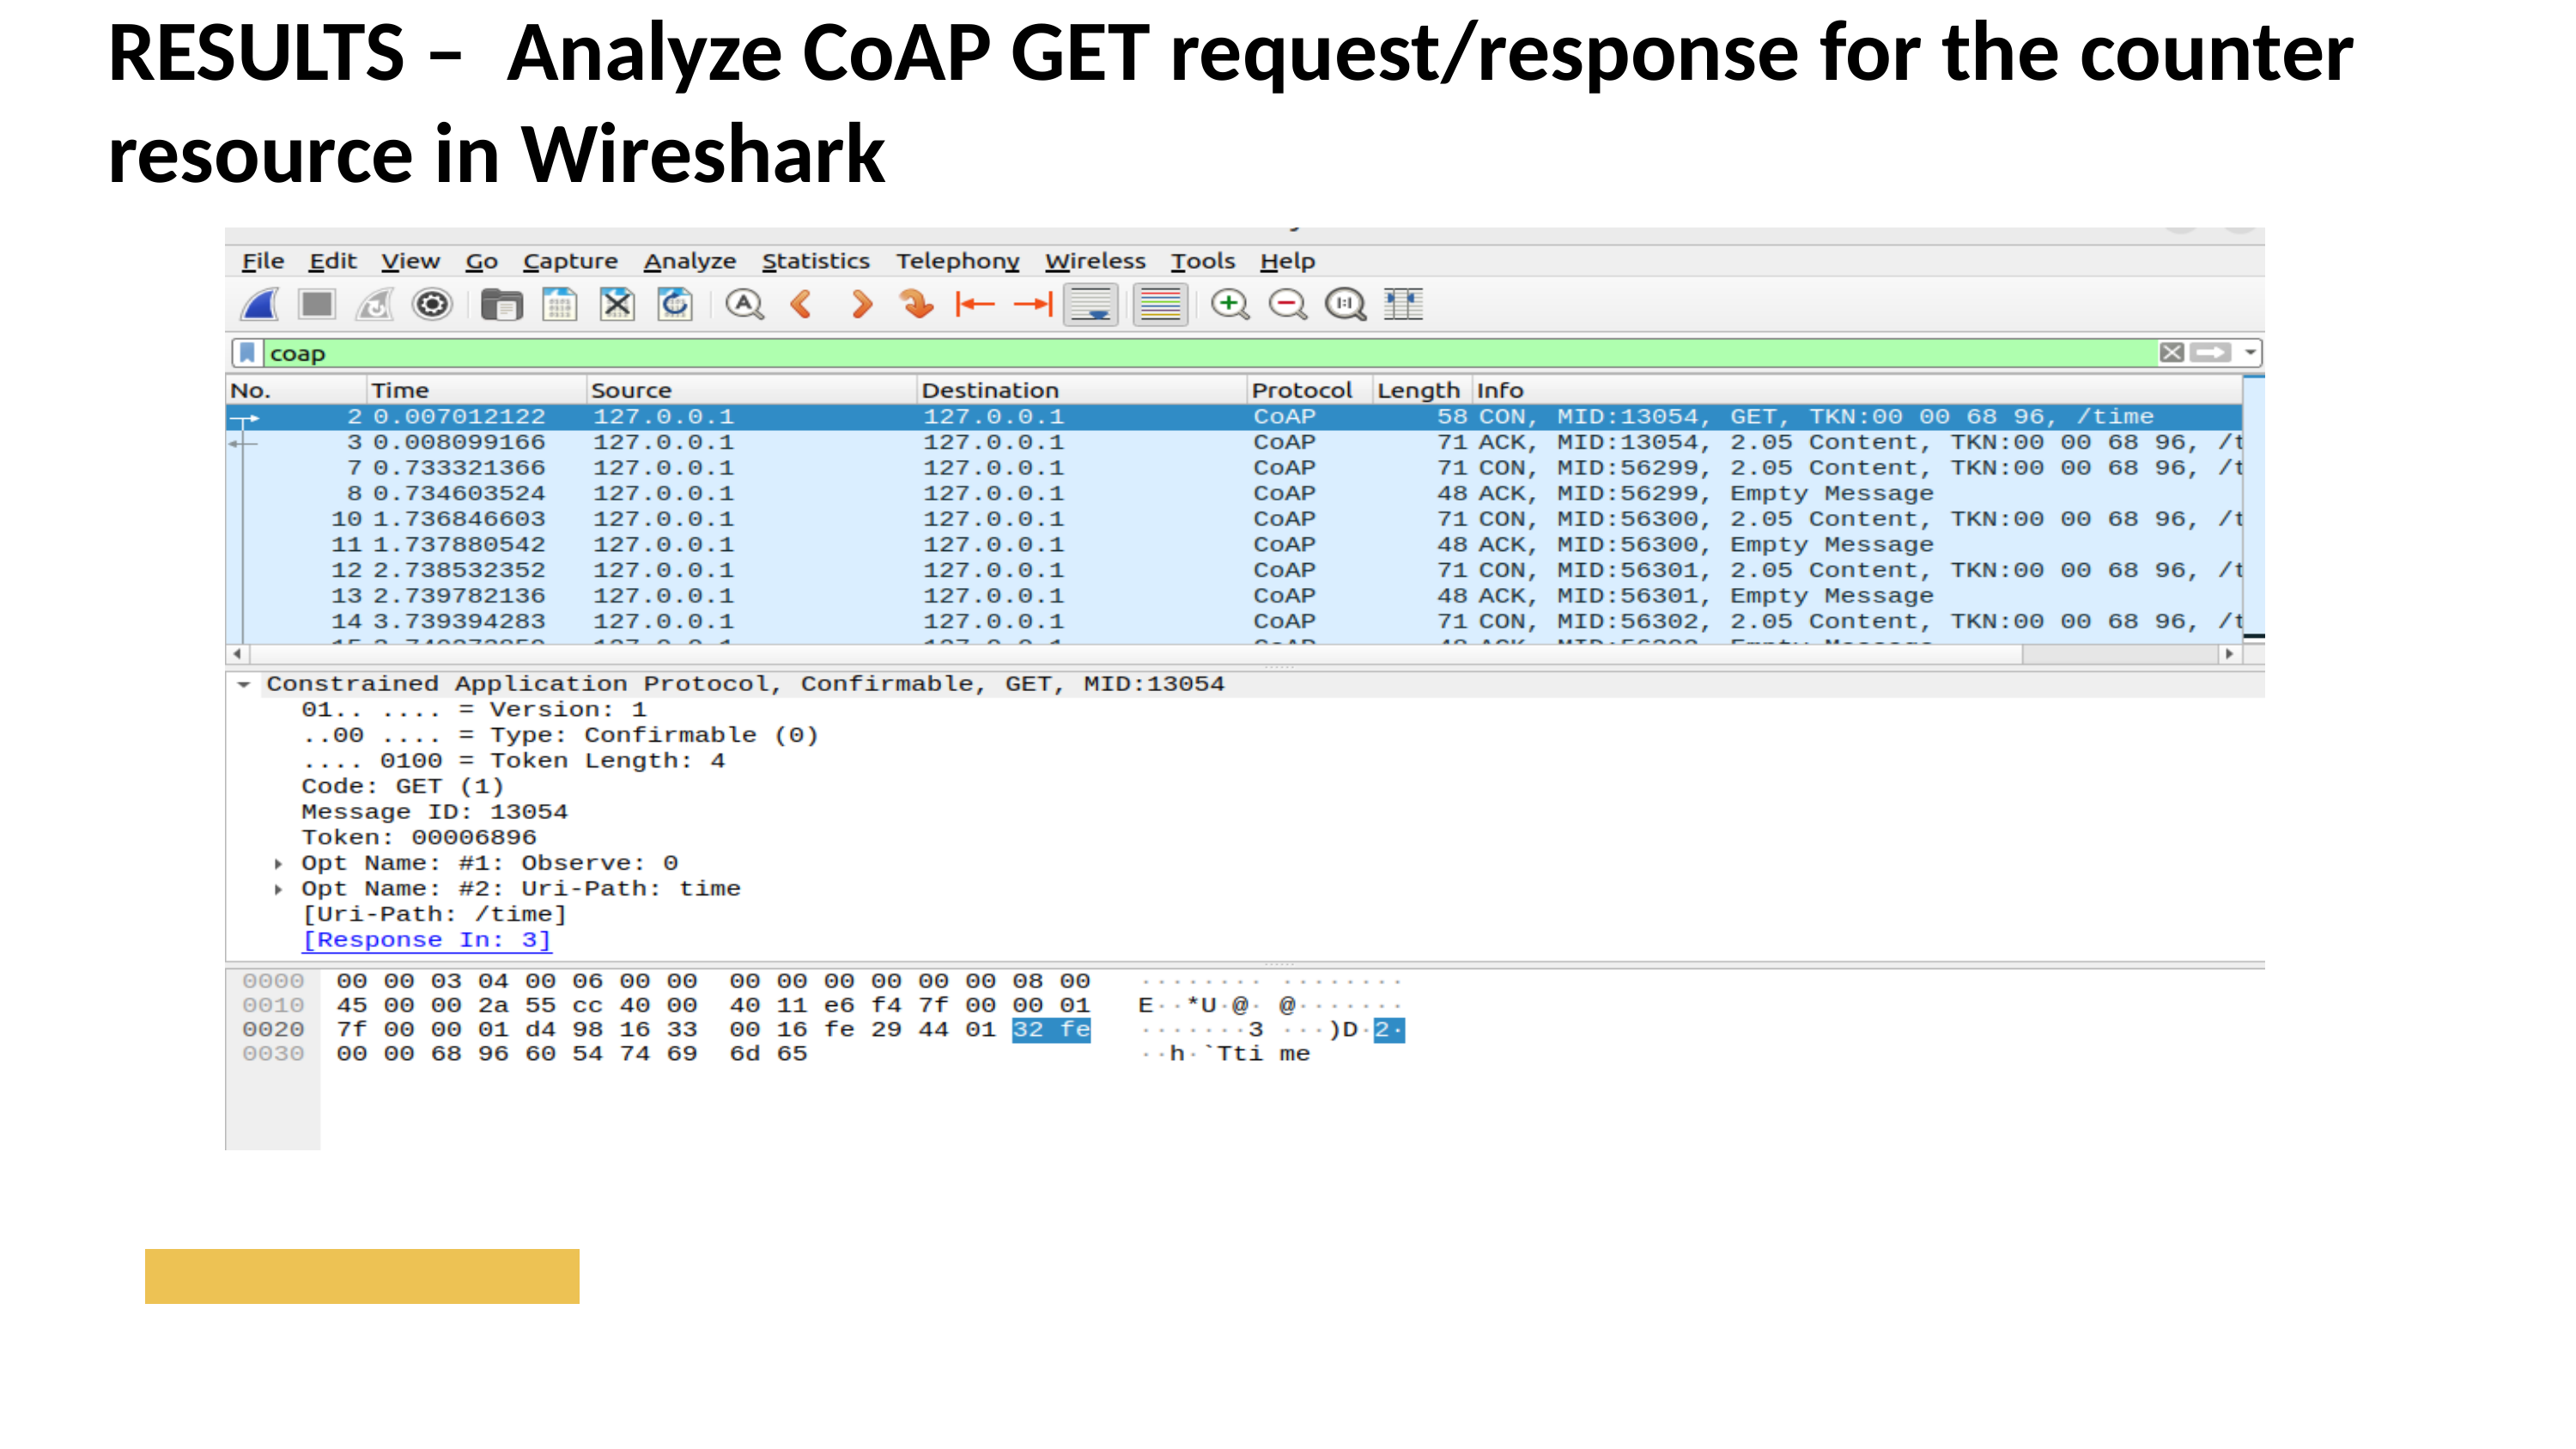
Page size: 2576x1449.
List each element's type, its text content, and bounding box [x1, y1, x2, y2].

text_box RESULTS – Analyze CoAP GET request/response for the counter resource in Wireshark [106, 0, 2576, 201]
picture [225, 227, 2265, 1150]
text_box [144, 1248, 580, 1304]
